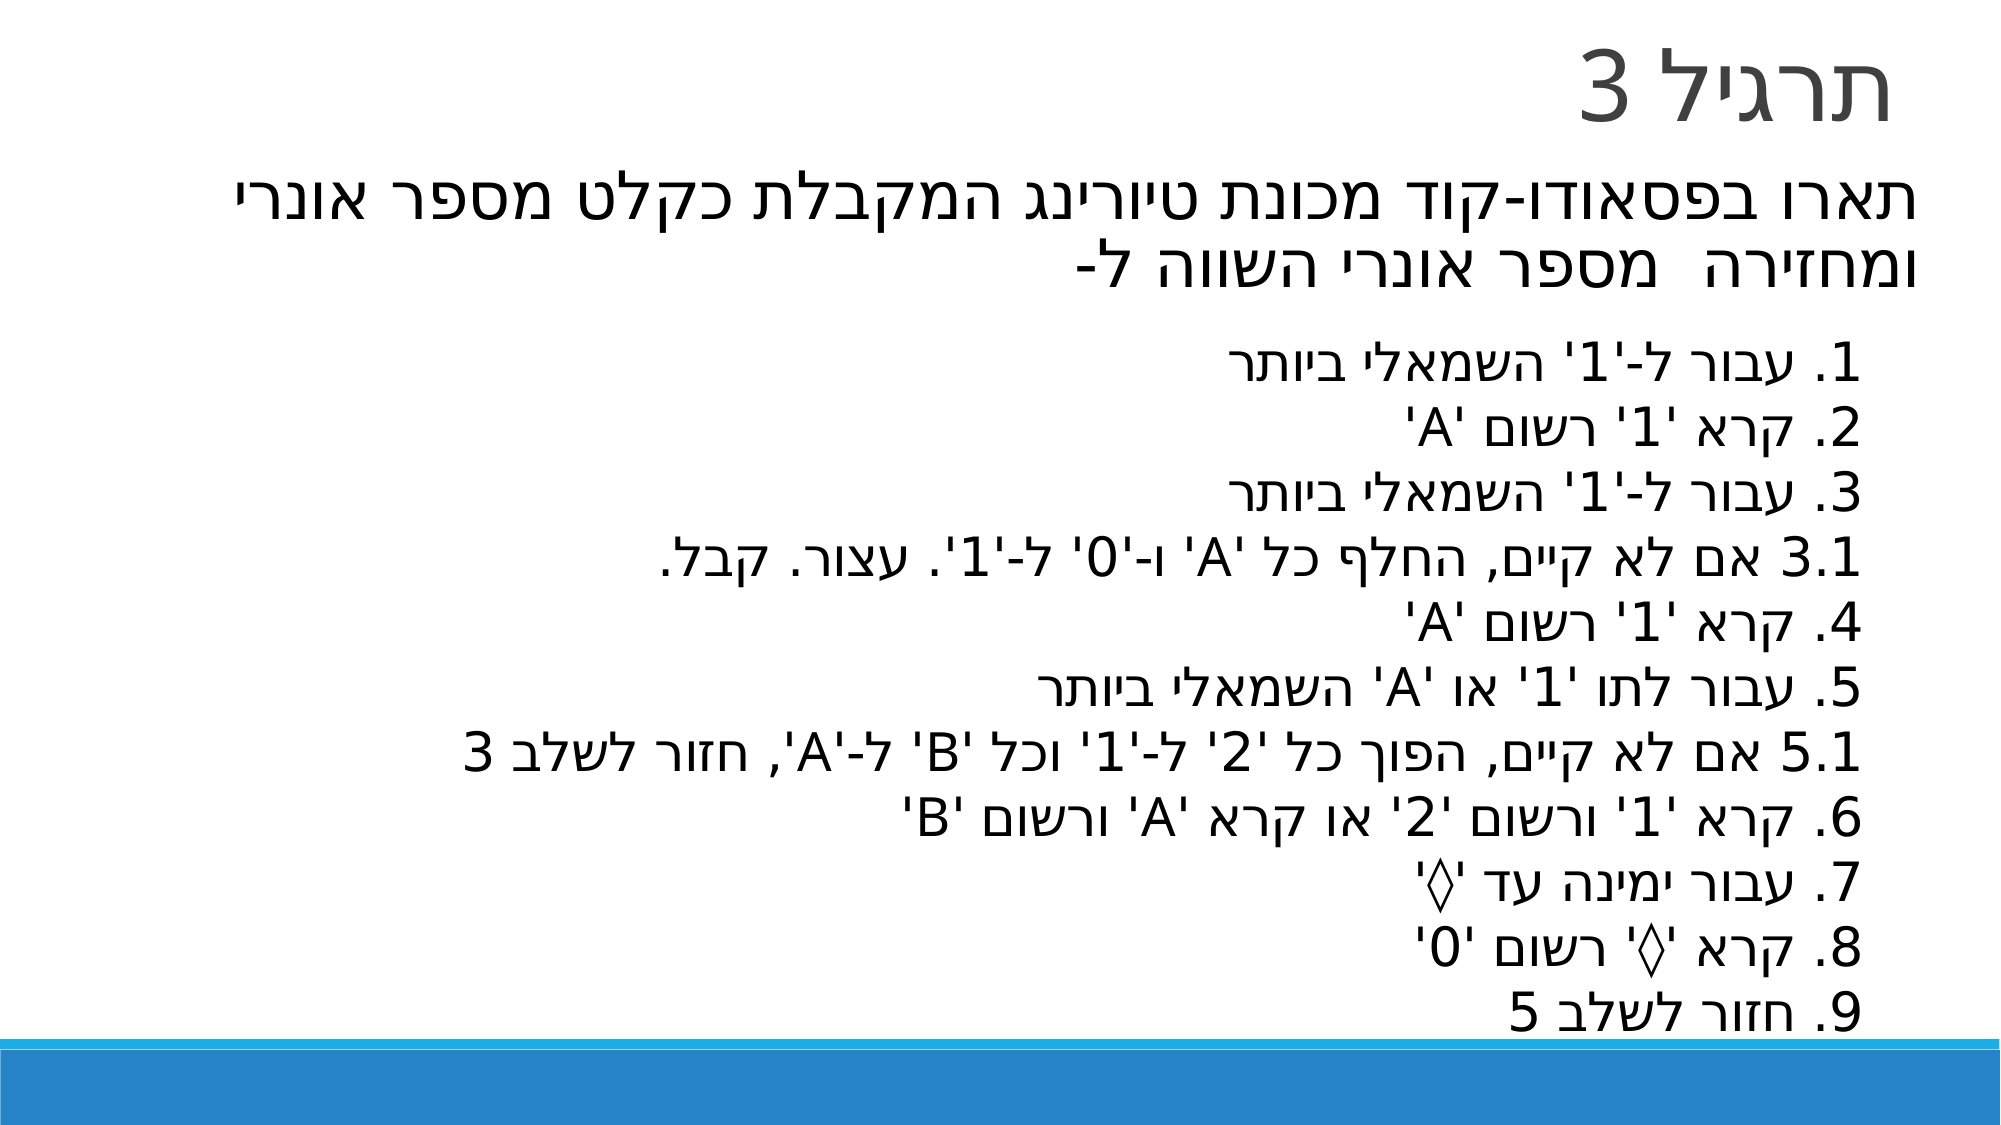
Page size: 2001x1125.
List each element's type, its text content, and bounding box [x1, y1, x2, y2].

text_box 1. עבור ל-'1' השמאלי ביותר 2. קרא '1' רשום 'A' 3. עבור ל-'1' השמאלי ביותר 3.1 אם לא קיים, החלף כל 'A' ו-'0' ל-'1'. עצור. קבל. 4. קרא '1' רשום 'A' 5. עבור לתו '1' או 'A' השמאלי ביותר 5.1 אם לא קיים, הפוך כל '2' ל-'1' וכל 'B' ל-'A', חזור לשלב 3 6. קרא '1' ורשום '2' או קרא 'A' ורשום 'B' 7. עבור ימינה עד '◊' 8. קרא '◊' רשום '0' 9. חזור לשלב 5 [130, 255, 1880, 1040]
title תרגיל 3 [261, 15, 1912, 150]
